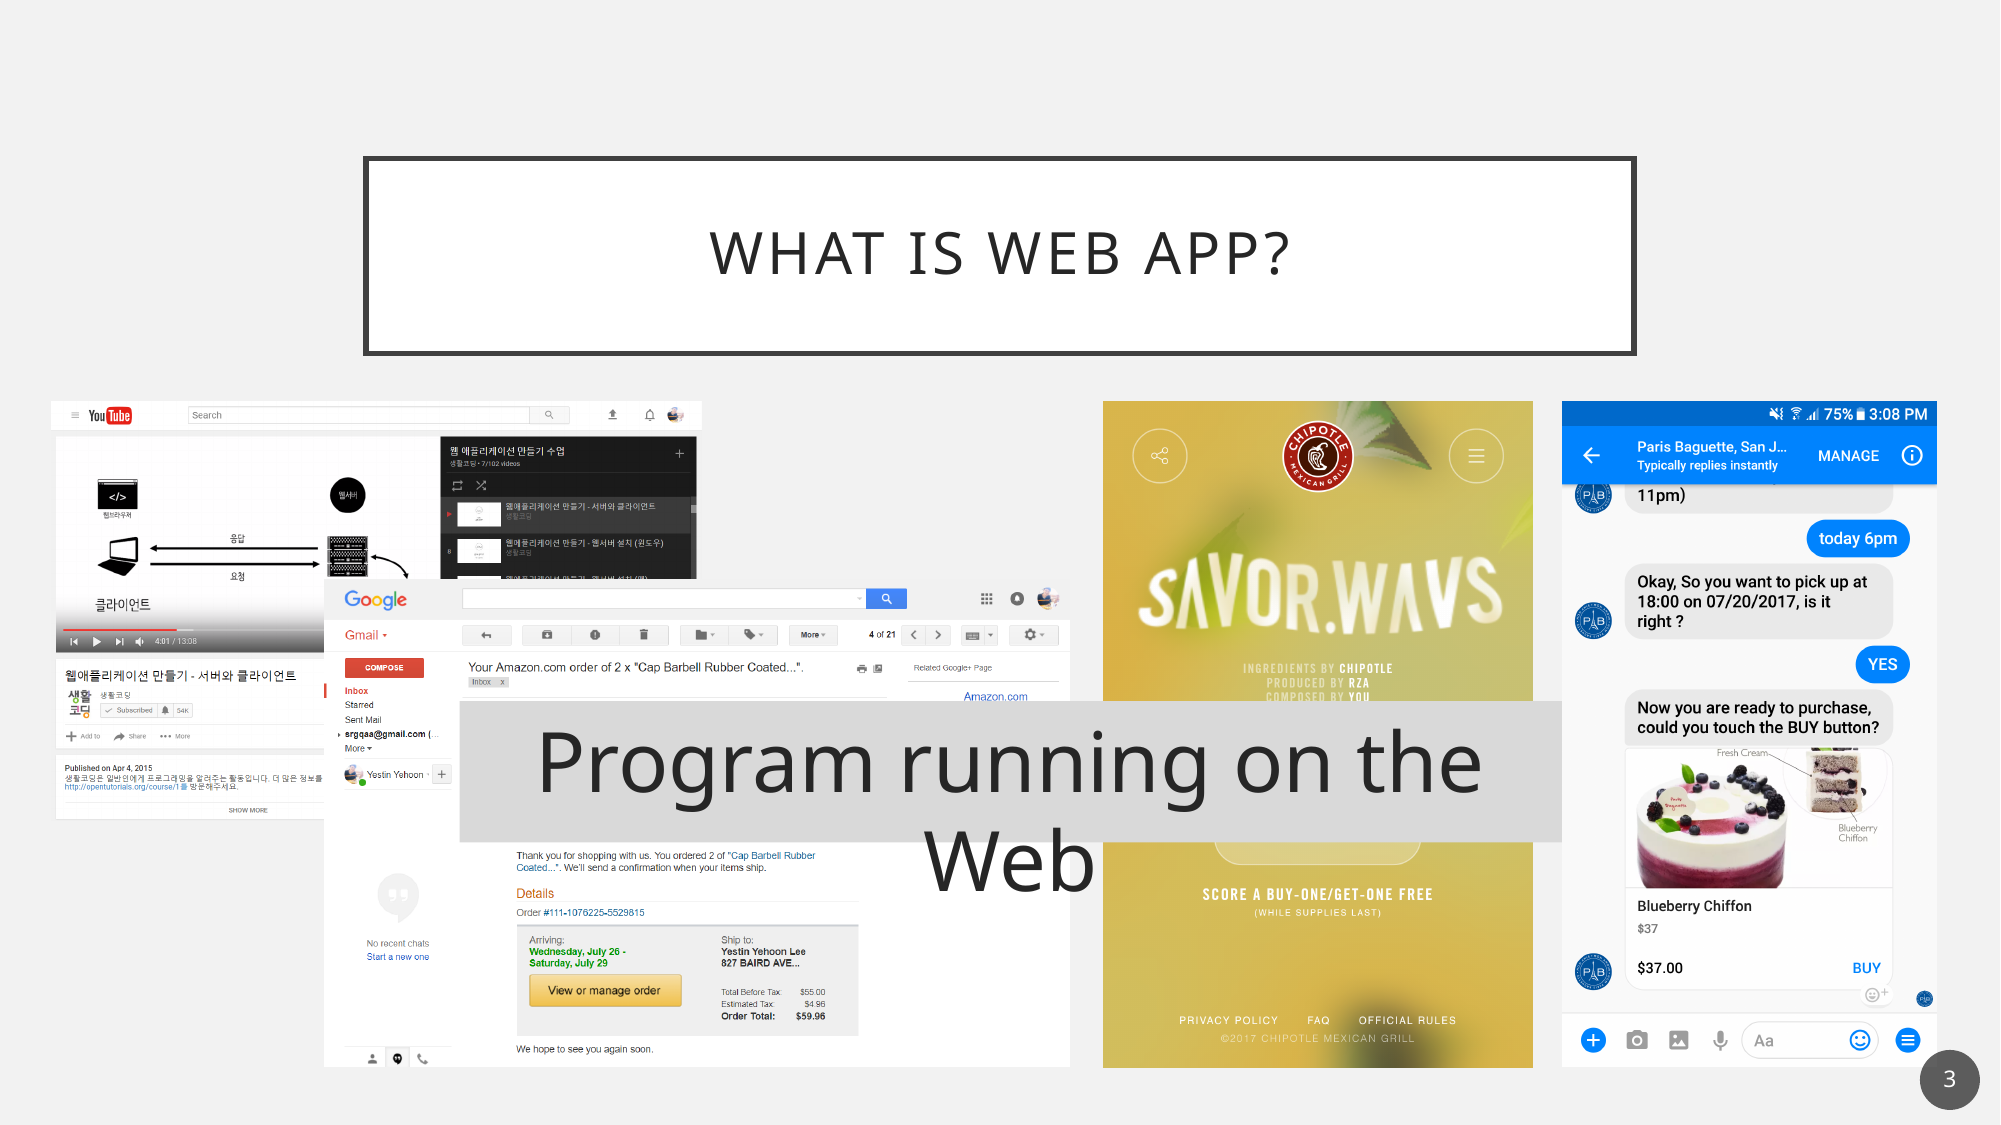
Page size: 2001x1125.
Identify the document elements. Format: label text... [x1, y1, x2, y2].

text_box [51, 401, 1937, 1068]
slide_number 3 [1919, 1049, 1980, 1110]
title What is Web App? [363, 156, 1637, 356]
